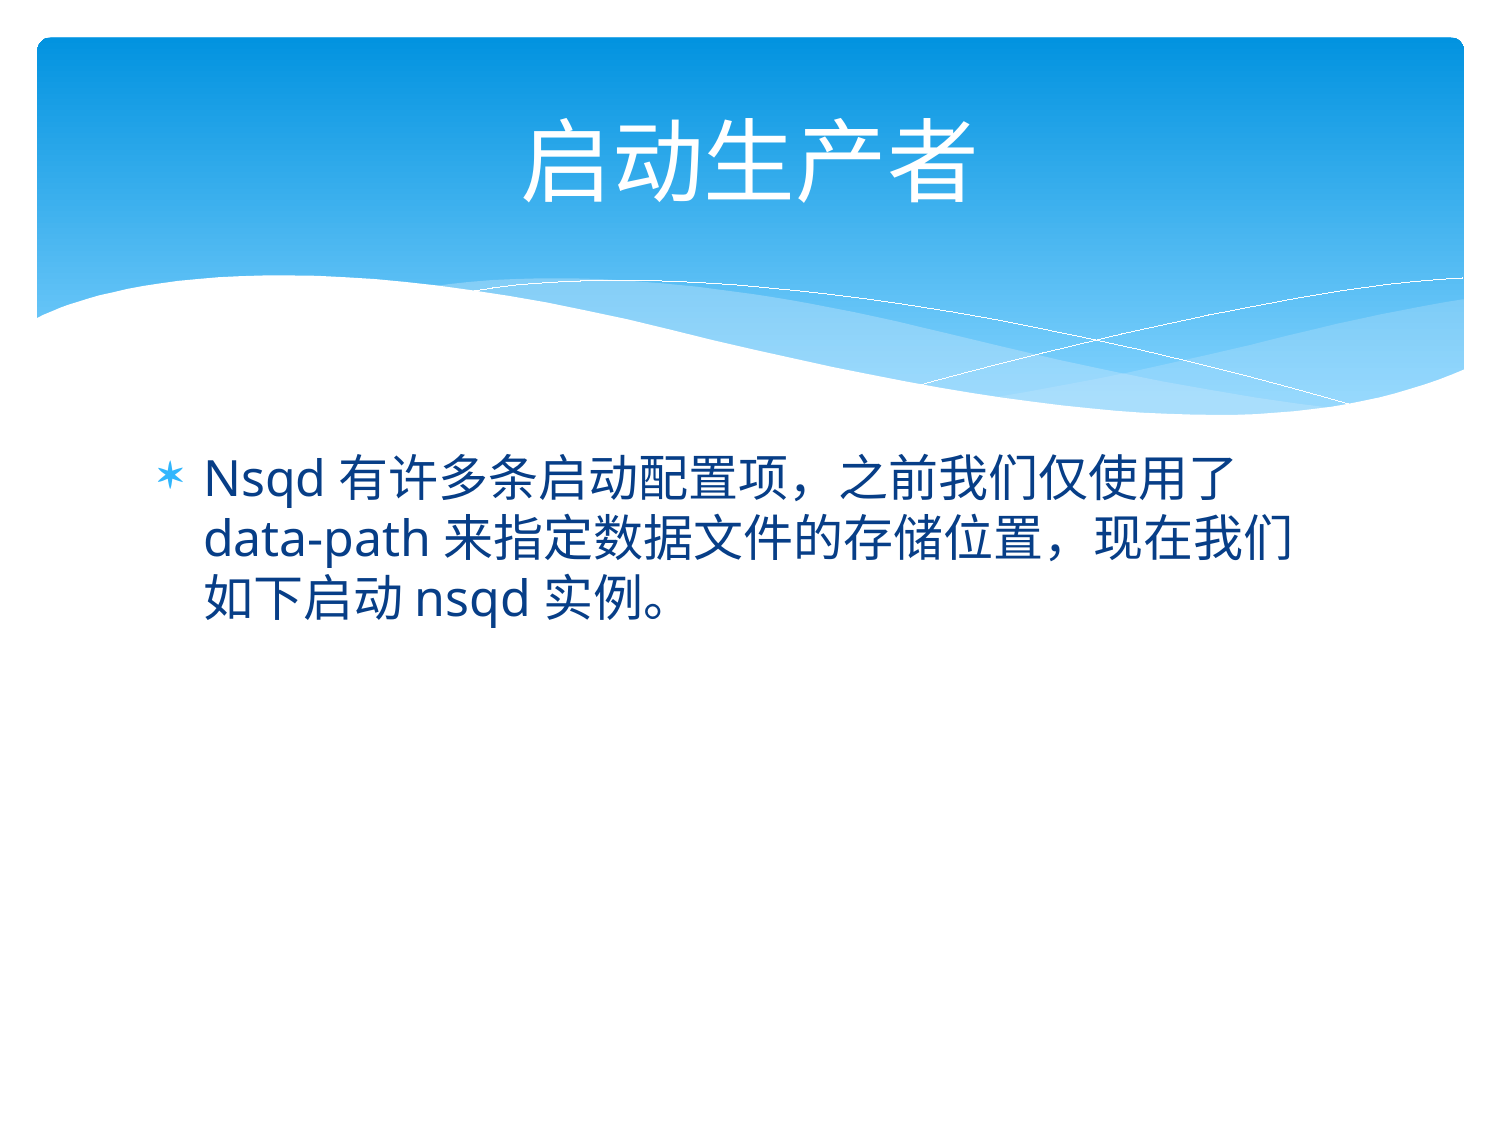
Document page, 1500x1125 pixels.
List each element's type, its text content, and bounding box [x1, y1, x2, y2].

list Nsqd有许多条启动配置项，之前我们仅使用了data-path来指定数据文件的存储位置，现在我们如下启动nsqd实例。 [143, 438, 1359, 1005]
title 启动生产者 [75, 55, 1425, 261]
